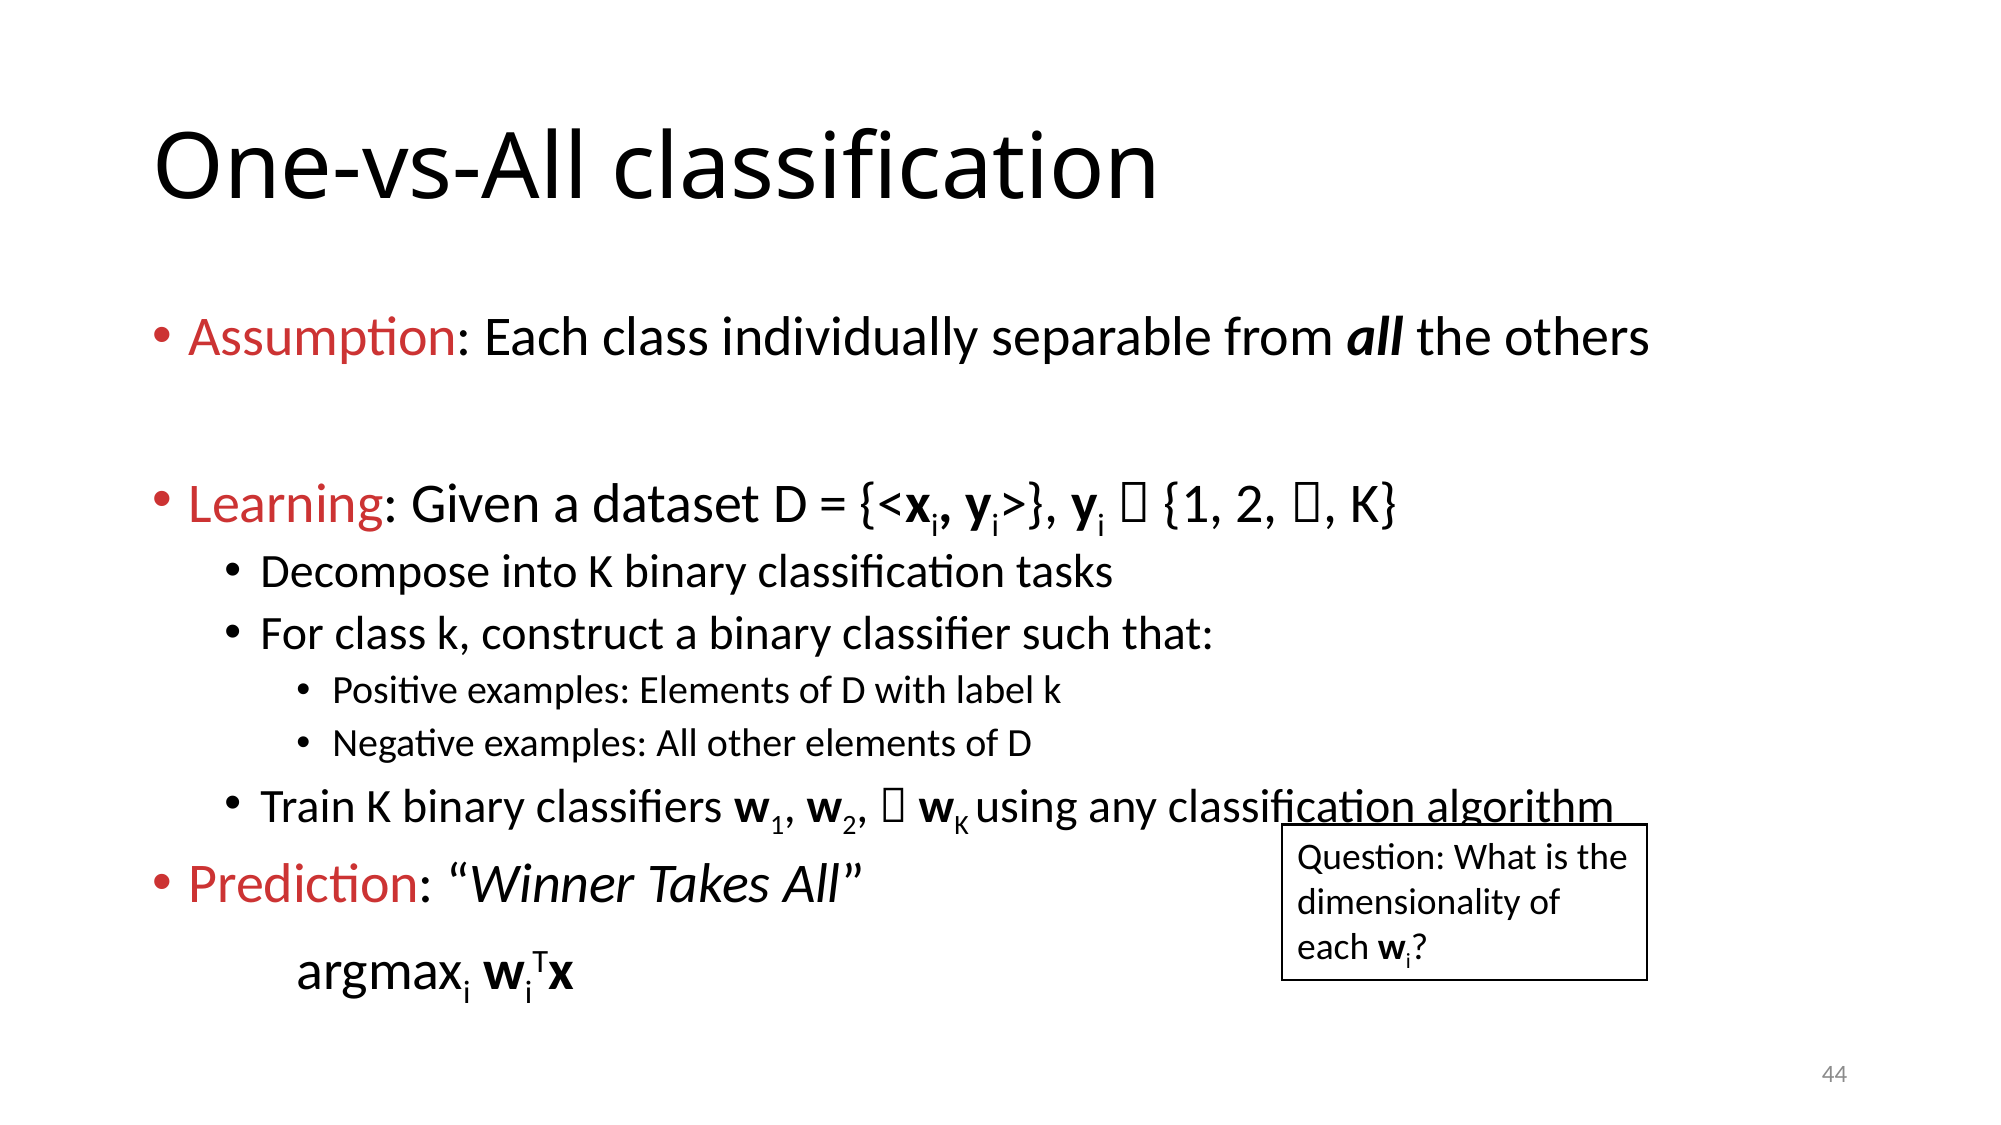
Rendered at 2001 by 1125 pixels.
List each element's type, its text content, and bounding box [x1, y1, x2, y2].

list Assumption: Each class individually separable from all the others Learning: Given a dataset D = {<xi, yi>}, yi  {1, 2, , K} Decompose into K binary classification tasks For class k, construct a binary classifier such that: Positive examples: Elements of D with label k Negative examples: All other elements of D Train K binary classifiers w1, w2,  wK using any classification algorithm Prediction: “Winner Takes All” argmaxi wiTx [137, 299, 1863, 1014]
title One-vs-All classification [137, 59, 1863, 278]
slide_number 44 [1412, 1042, 1863, 1103]
text_box Question: What is the dimensionality of each wi? [1281, 823, 1648, 981]
